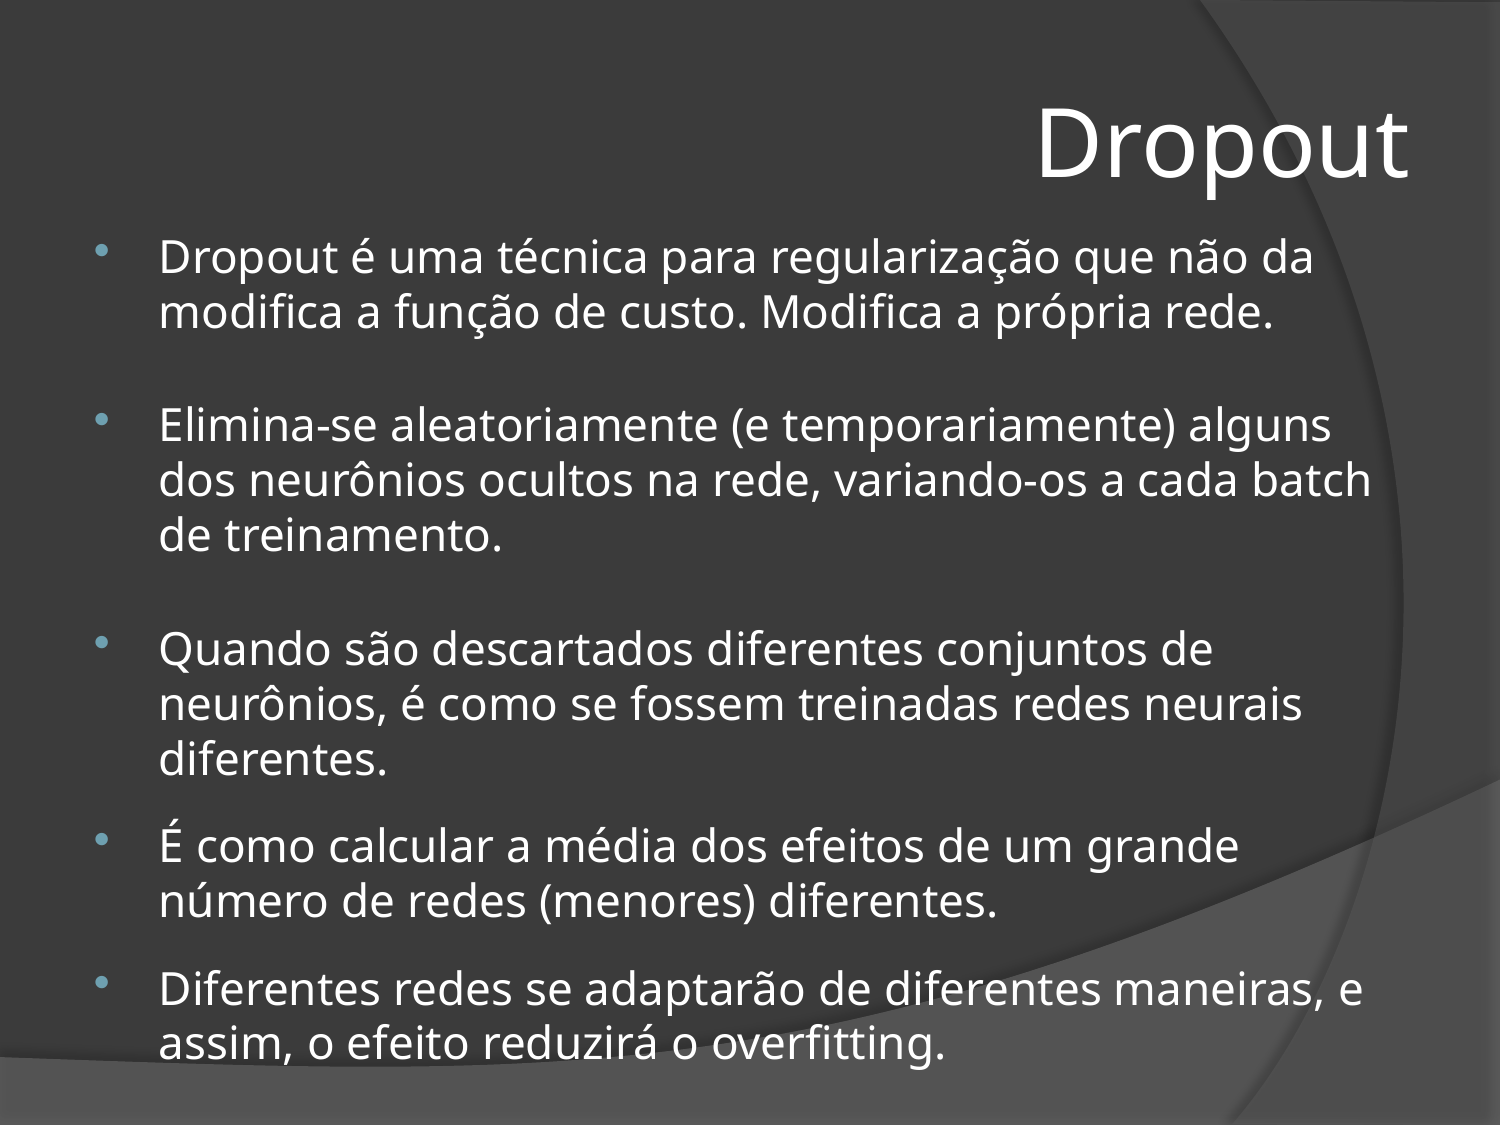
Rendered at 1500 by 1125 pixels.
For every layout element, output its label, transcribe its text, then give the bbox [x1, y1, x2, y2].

list Dropout é uma técnica para regularização que não da modifica a função de custo. Modifica a própria rede. Elimina-se aleatoriamente (e temporariamente) alguns dos neurônios ocultos na rede, variando-os a cada batch de treinamento. Quando são descartados diferentes conjuntos de neurônios, é como se fossem treinadas redes neurais diferentes. É como calcular a média dos efeitos de um grande número de redes (menores) diferentes. Diferentes redes se adaptarão de diferentes maneiras, e assim, o efeito reduzirá o overfitting. [75, 219, 1424, 1035]
title Dropout [75, 45, 1418, 219]
